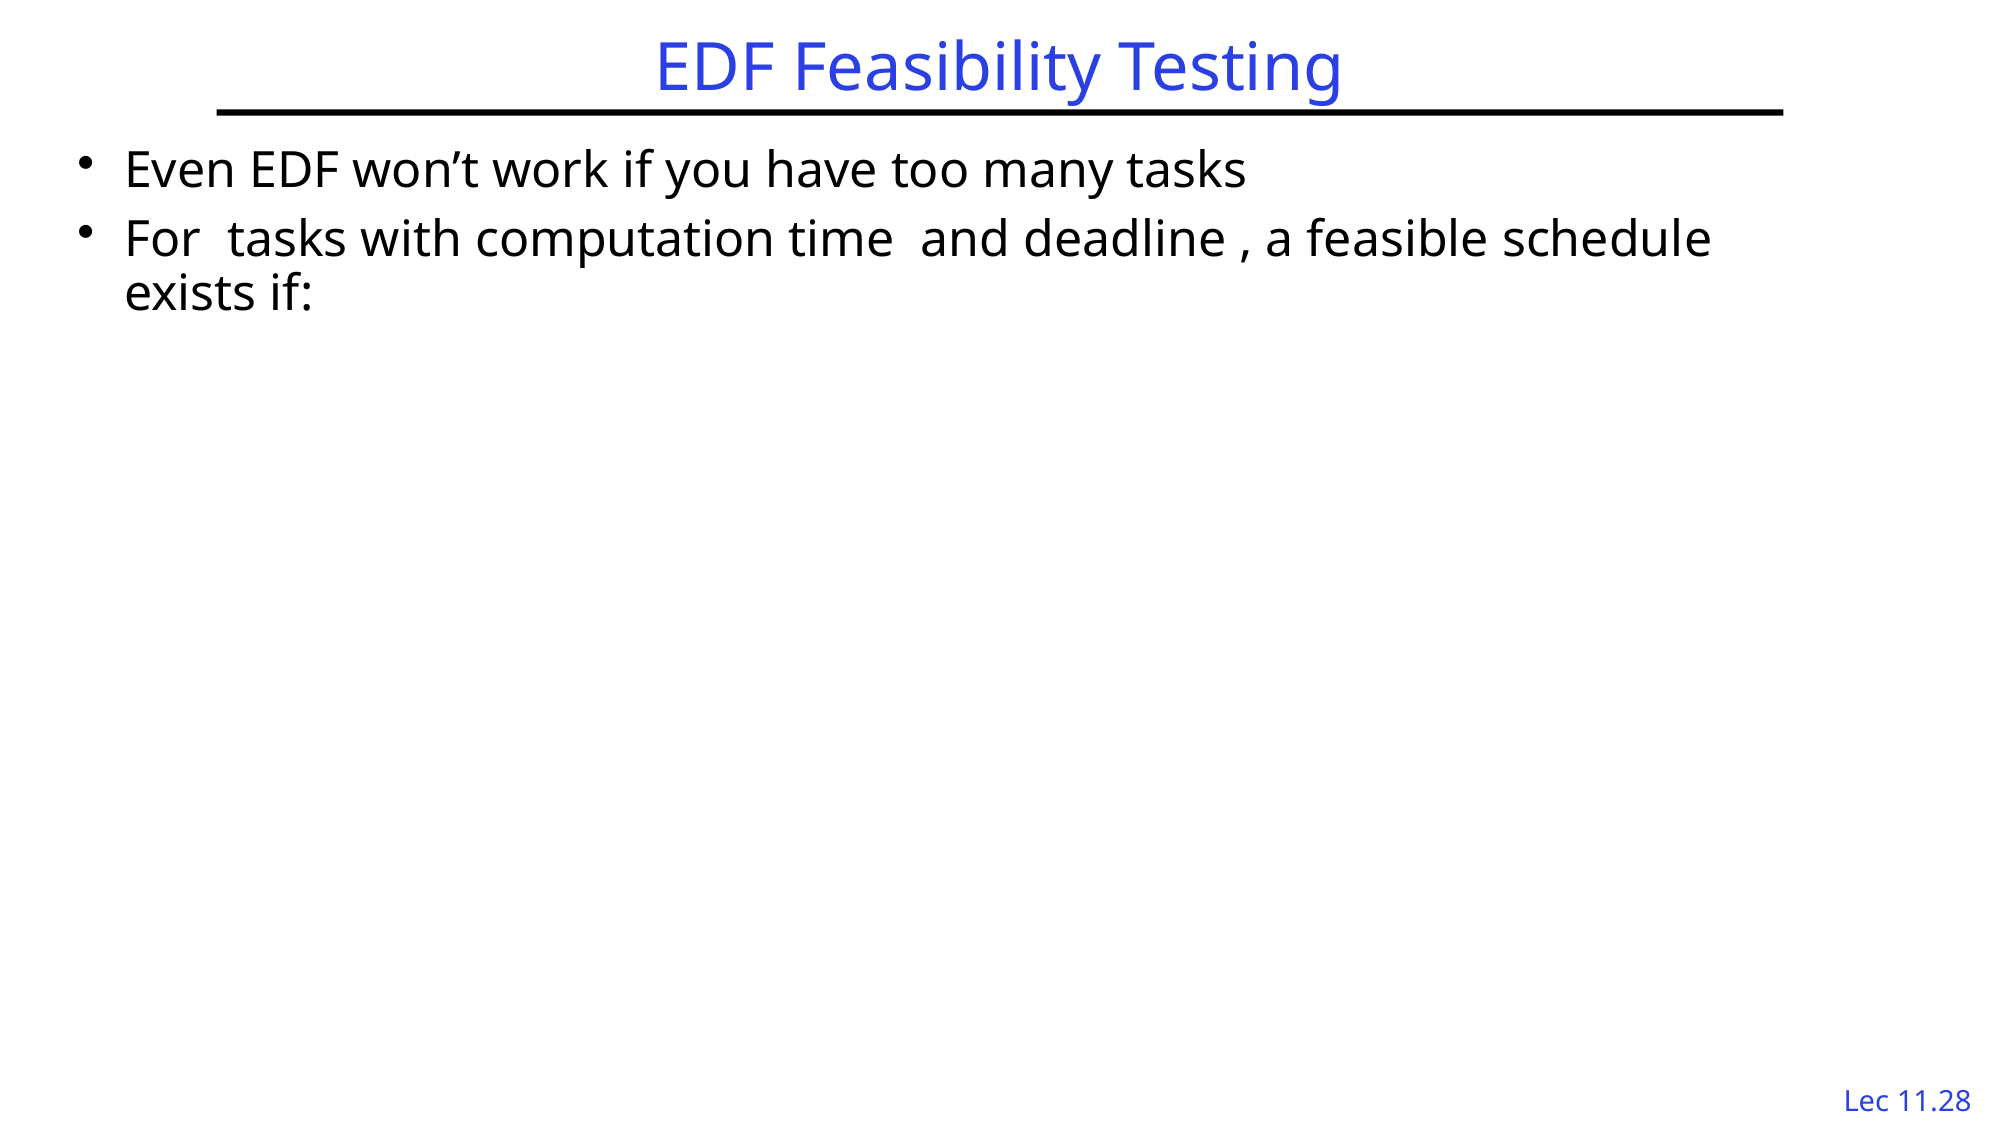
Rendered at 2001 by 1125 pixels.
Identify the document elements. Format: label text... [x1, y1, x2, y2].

title EDF Feasibility Testing [216, 24, 1784, 113]
